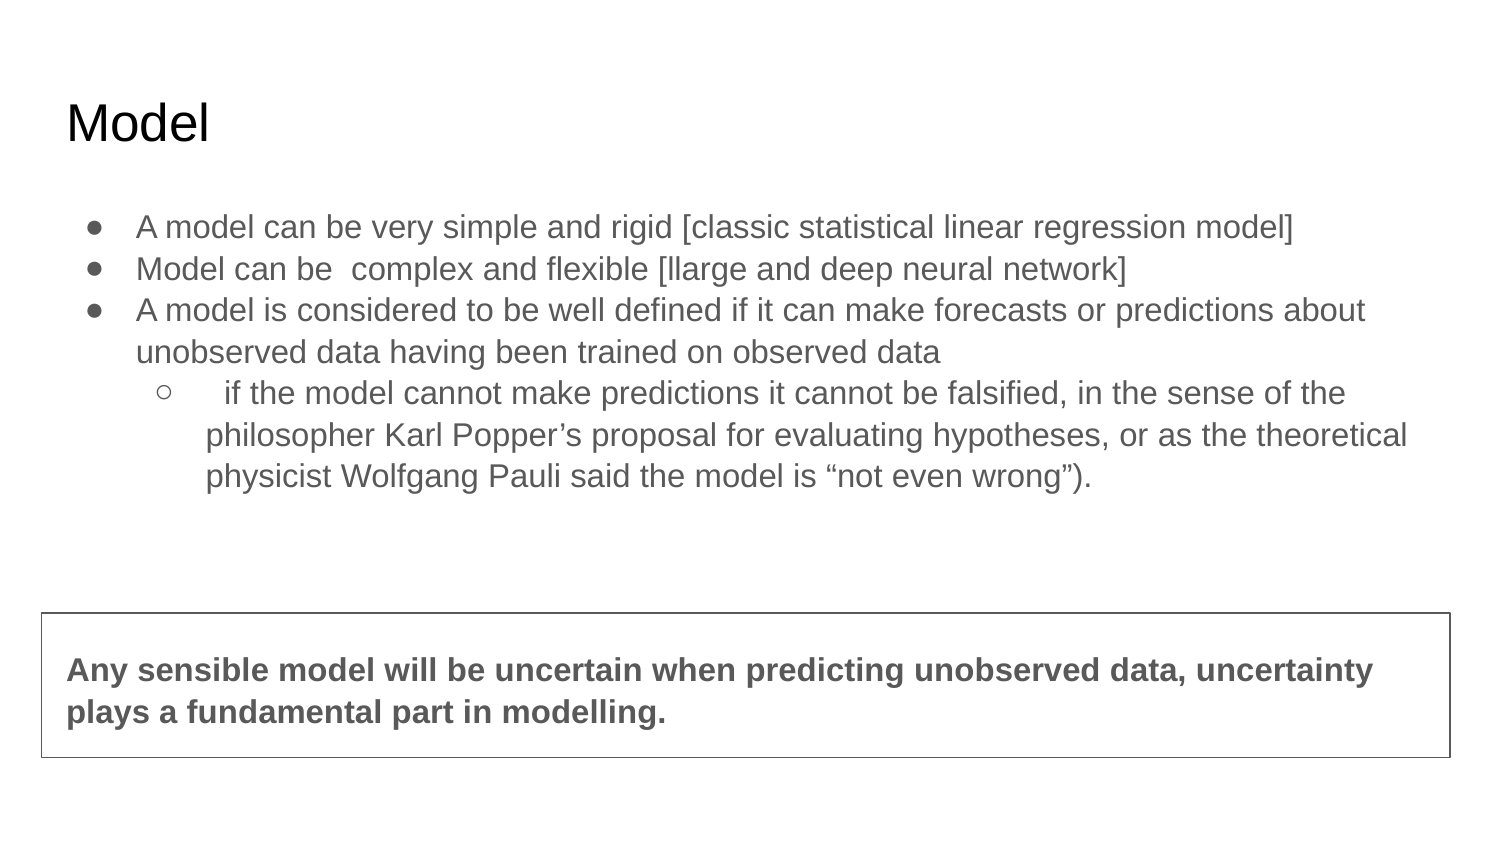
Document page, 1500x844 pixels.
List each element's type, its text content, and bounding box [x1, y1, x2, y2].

text_box [41, 612, 1450, 758]
title Model [51, 72, 1449, 167]
list A model can be very simple and rigid [classic statistical linear regression model] Model can be complex and flexible [llarge and deep neural network] A model is considered to be well defined if it can make forecasts or predictions about unobserved data having been trained on observed data if the model cannot make predictions it cannot be falsified, in the sense of the philosopher Karl Popper’s proposal for evaluating hypotheses, or as the theoretical physicist Wolfgang Pauli said the model is “not even wrong”). Any sensible model will be uncertain when predicting unobserved data, uncertainty plays a fundamental part in modelling. [51, 189, 1449, 612]
